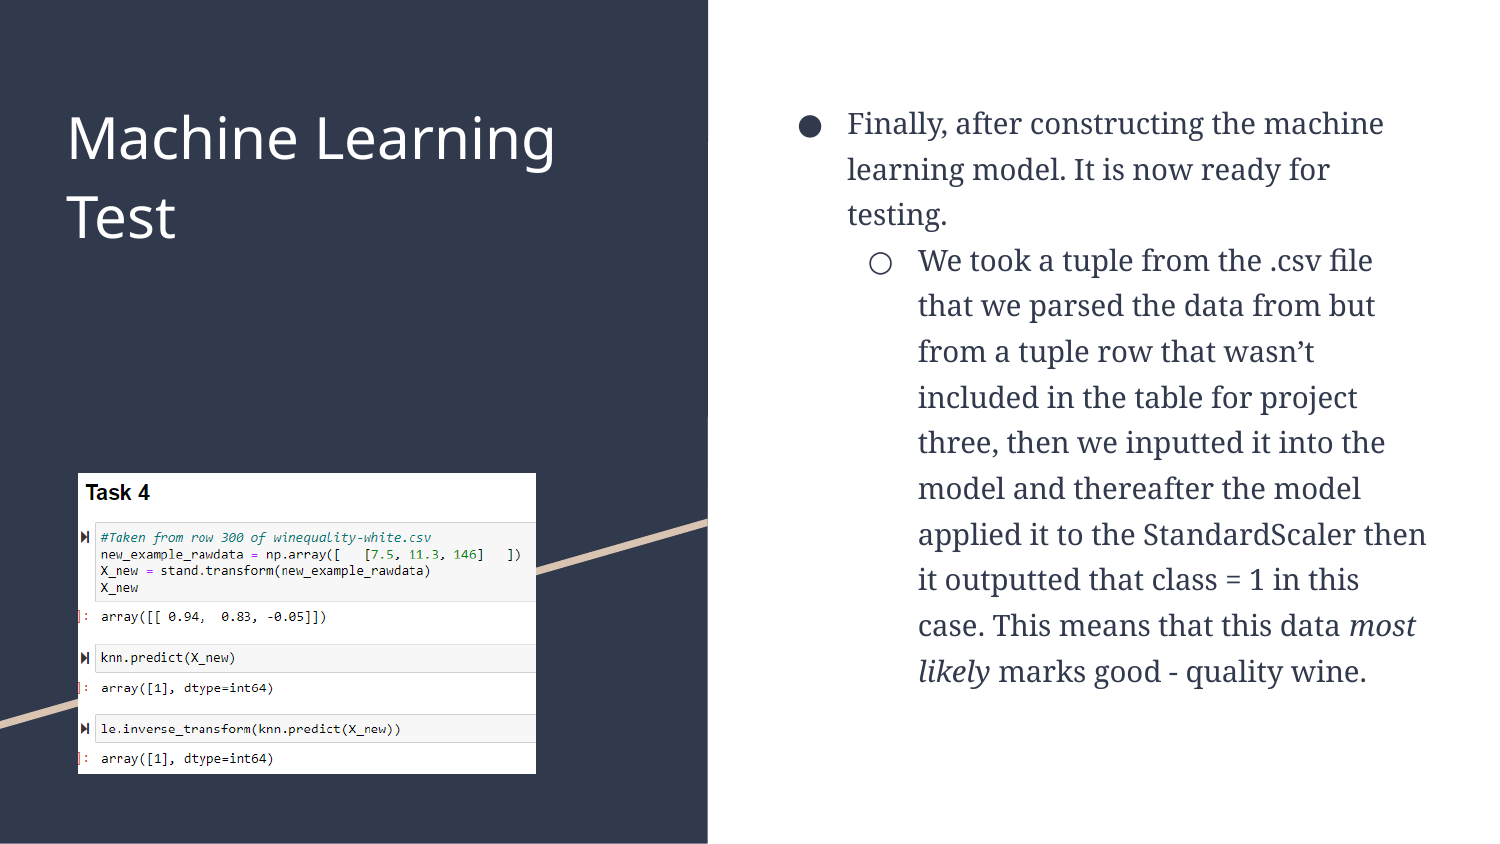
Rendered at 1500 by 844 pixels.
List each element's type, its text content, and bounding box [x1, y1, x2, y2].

picture [78, 472, 536, 774]
list Finally, after constructing the machine learning model. It is now ready for testing. We took a tuple from the .csv file that we parsed the data from but from a tuple row that wasn’t included in the table for project three, then we inputted it into the model and thereafter the model applied it to the StandardScaler then it outputted that class = 1 in this case. This means that this data most likely marks good - quality wine. [761, 82, 1446, 755]
title Machine Learning Test [51, 82, 660, 494]
